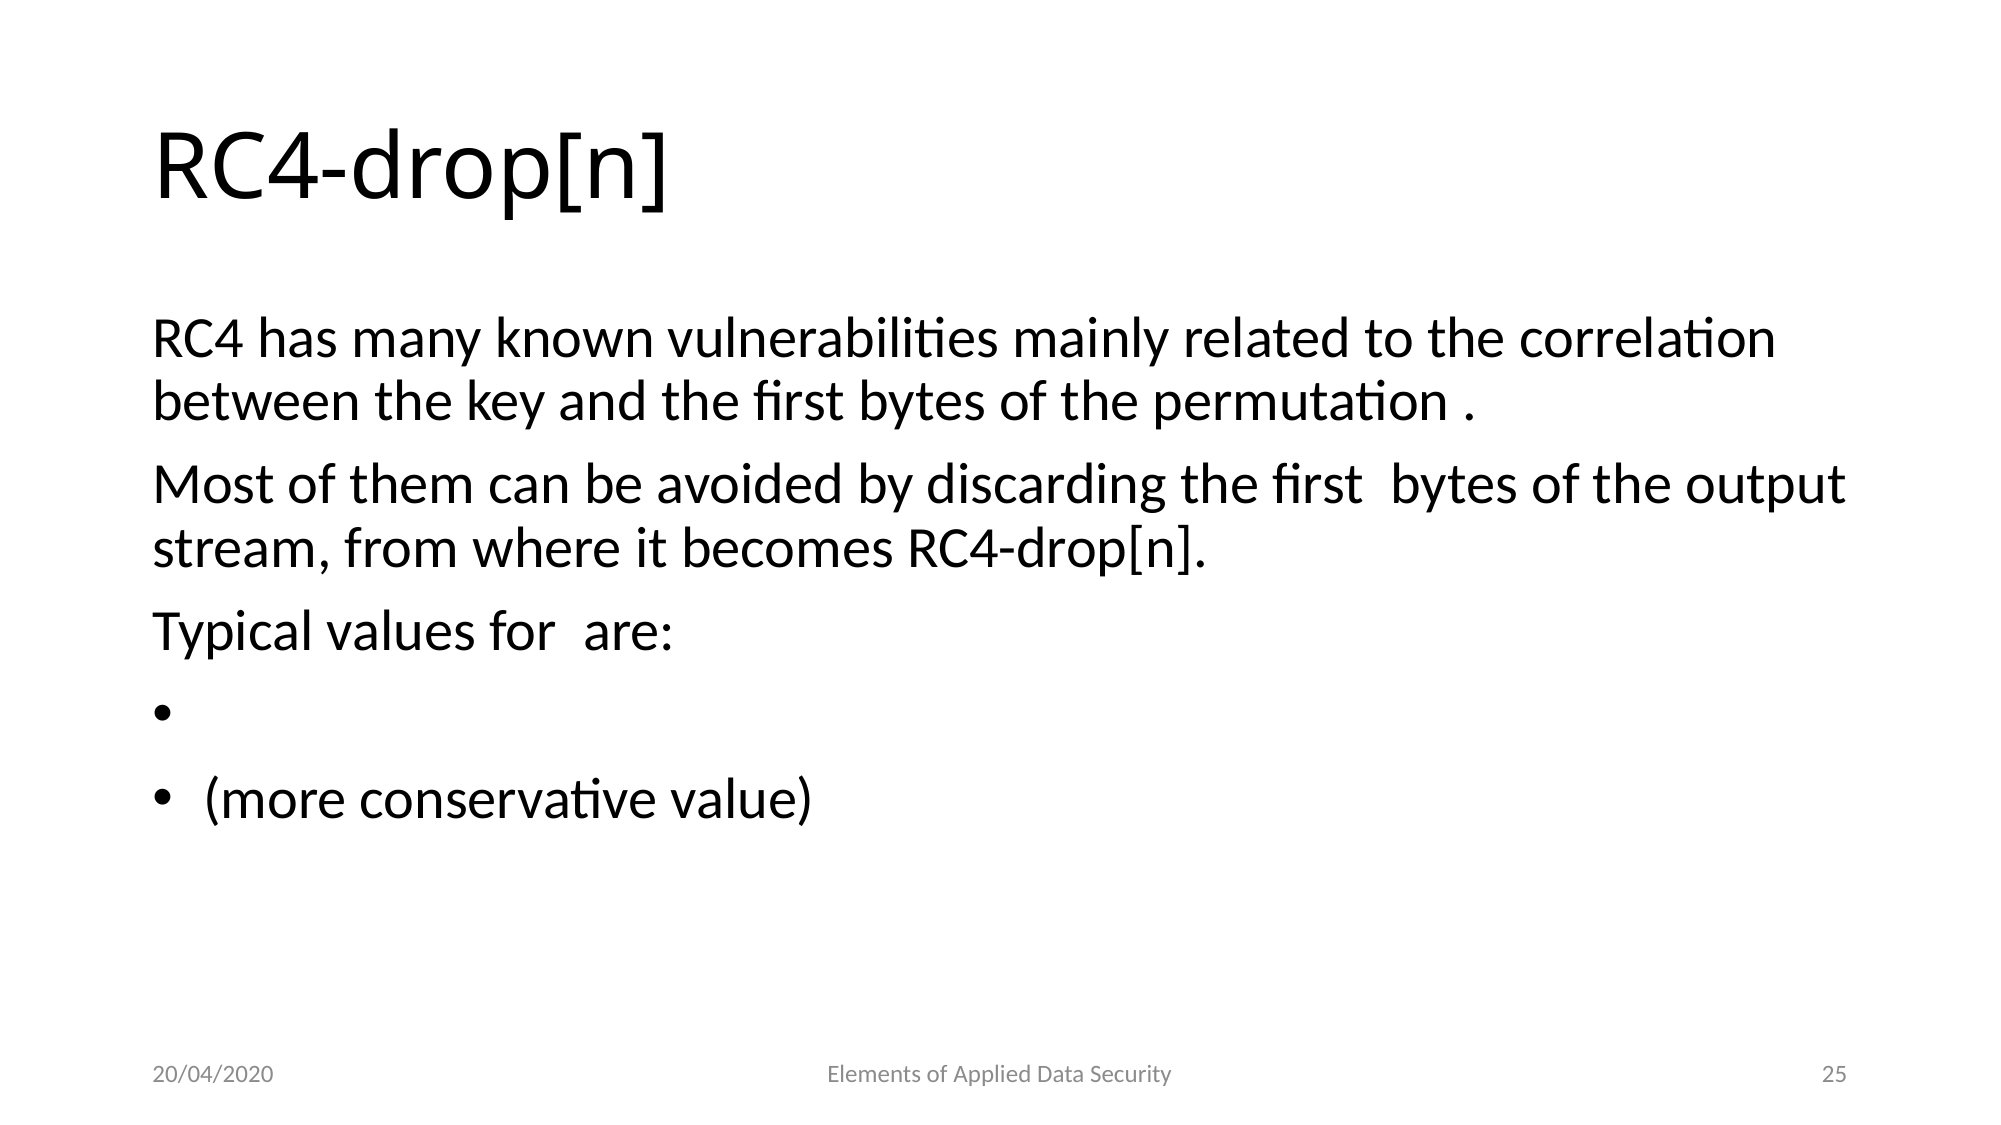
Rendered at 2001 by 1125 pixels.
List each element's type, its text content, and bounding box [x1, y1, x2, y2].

footer Elements of Applied Data Security [662, 1042, 1338, 1103]
slide_number 25 [1412, 1042, 1863, 1103]
title RC4-drop[n] [137, 59, 1863, 278]
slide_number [137, 1042, 588, 1103]
